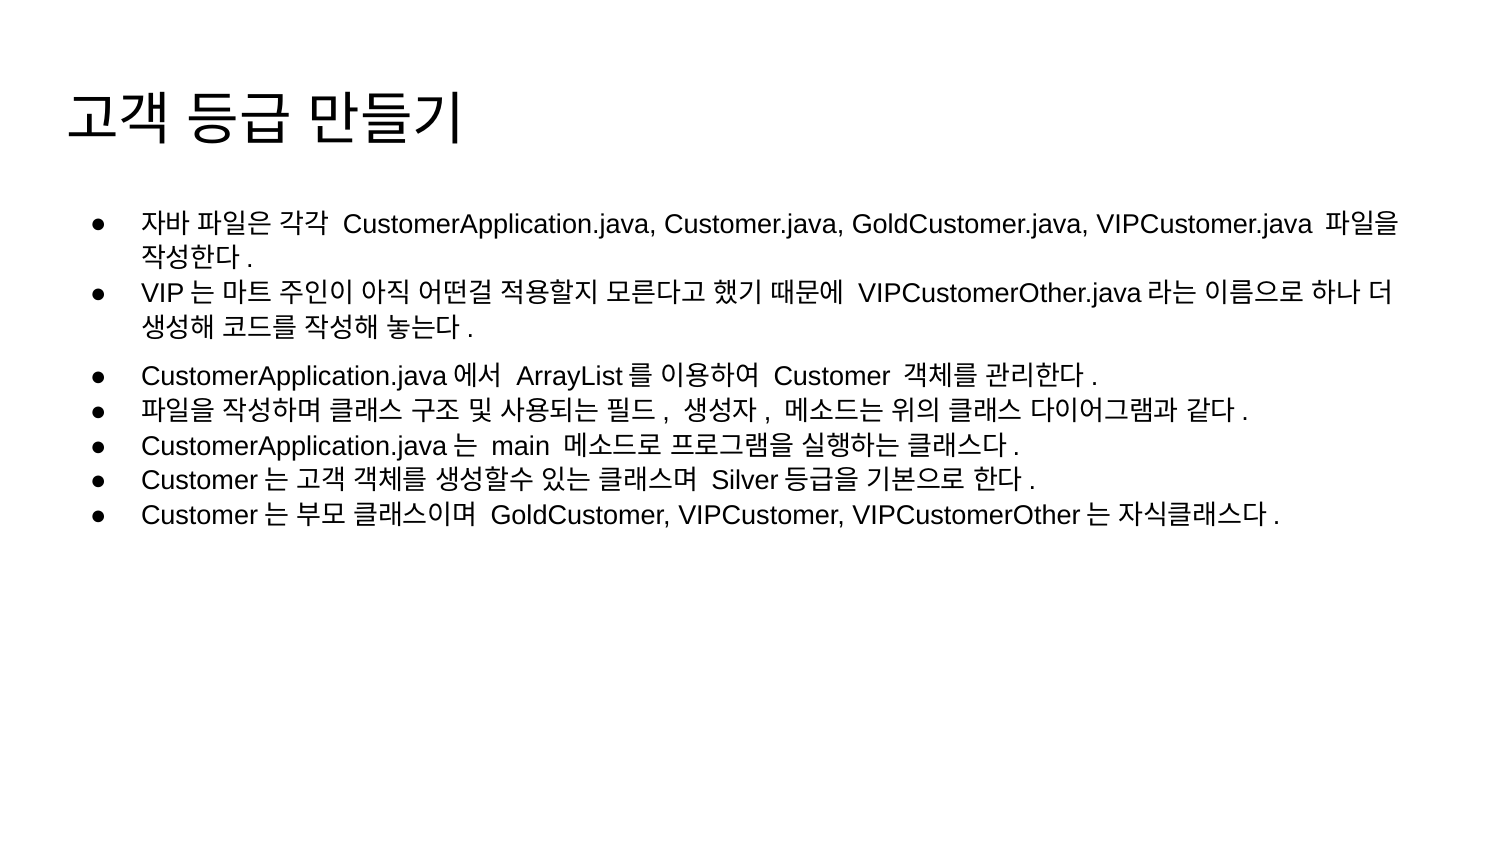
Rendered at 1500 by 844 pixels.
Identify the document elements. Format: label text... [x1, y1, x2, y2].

title 고객 등급 만들기 [51, 72, 1449, 167]
list 자바 파일은 각각 CustomerApplication.java, Customer.java, GoldCustomer.java, VIPCustomer.java 파일을 작성한다. VIP는 마트 주인이 아직 어떤걸 적용할지 모른다고 했기 때문에 VIPCustomerOther.java라는 이름으로 하나 더 생성해 코드를 작성해 놓는다. CustomerApplication.java에서 ArrayList를 이용하여 Customer 객체를 관리한다. 파일을 작성하며 클래스 구조 및 사용되는 필드, 생성자, 메소드는 위의 클래스 다이어그램과 같다. CustomerApplication.java는 main 메소드로 프로그램을 실행하는 클래스다. Customer는 고객 객체를 생성할수 있는 클래스며 Silver등급을 기본으로 한다. Customer는 부모 클래스이며 GoldCustomer, VIPCustomer, VIPCustomerOther는 자식클래스다. [51, 189, 1449, 750]
